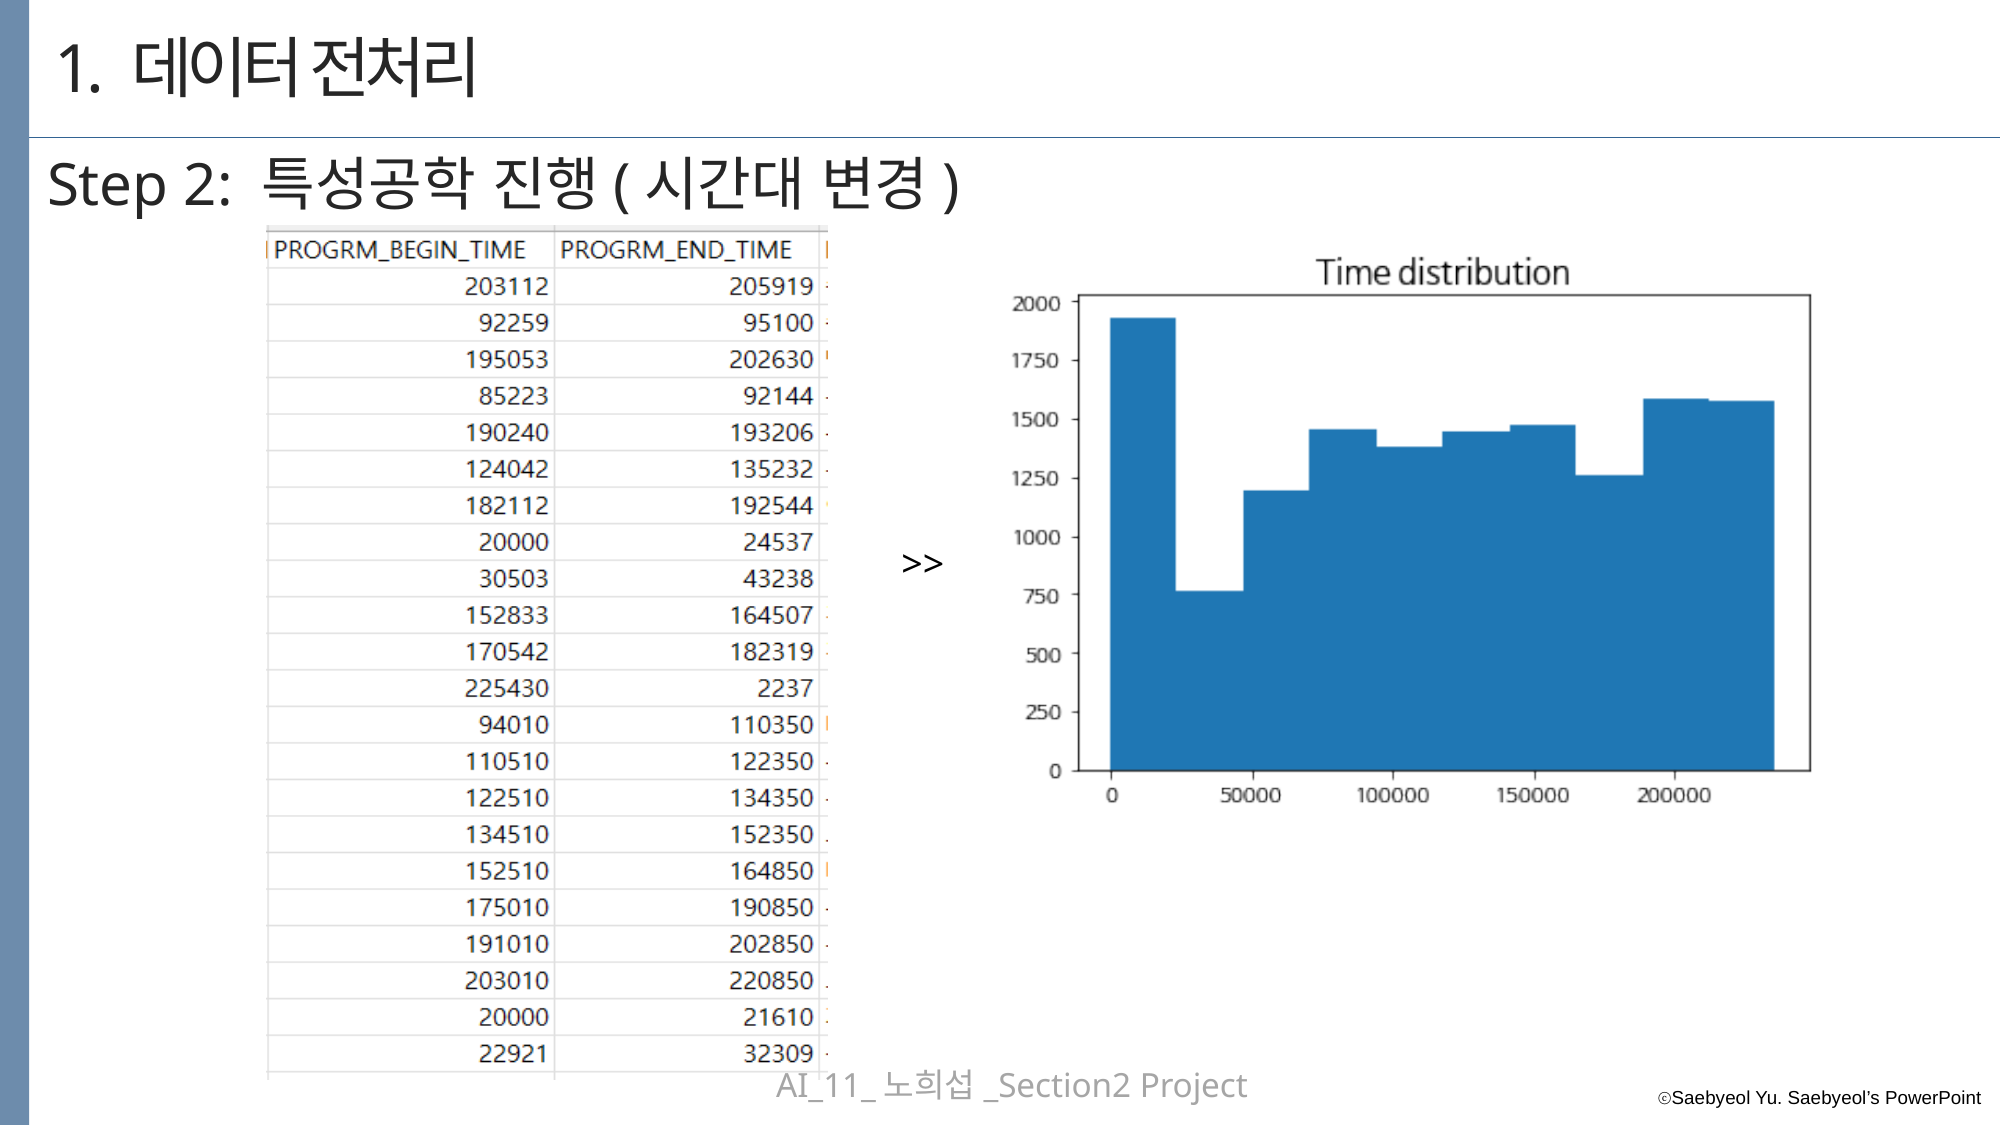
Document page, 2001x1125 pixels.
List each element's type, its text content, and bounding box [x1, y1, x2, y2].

text_box Step 2: 특성공학 진행(시간대 변경) [32, 139, 975, 225]
picture [995, 241, 1823, 823]
text_box >> [886, 532, 960, 592]
text_box 1. 데이터 전처리 [39, 18, 497, 113]
picture [266, 225, 828, 1080]
text_box [0, 0, 30, 1125]
text_box AI_11_노희섭_Section2 Project [651, 1057, 1373, 1112]
